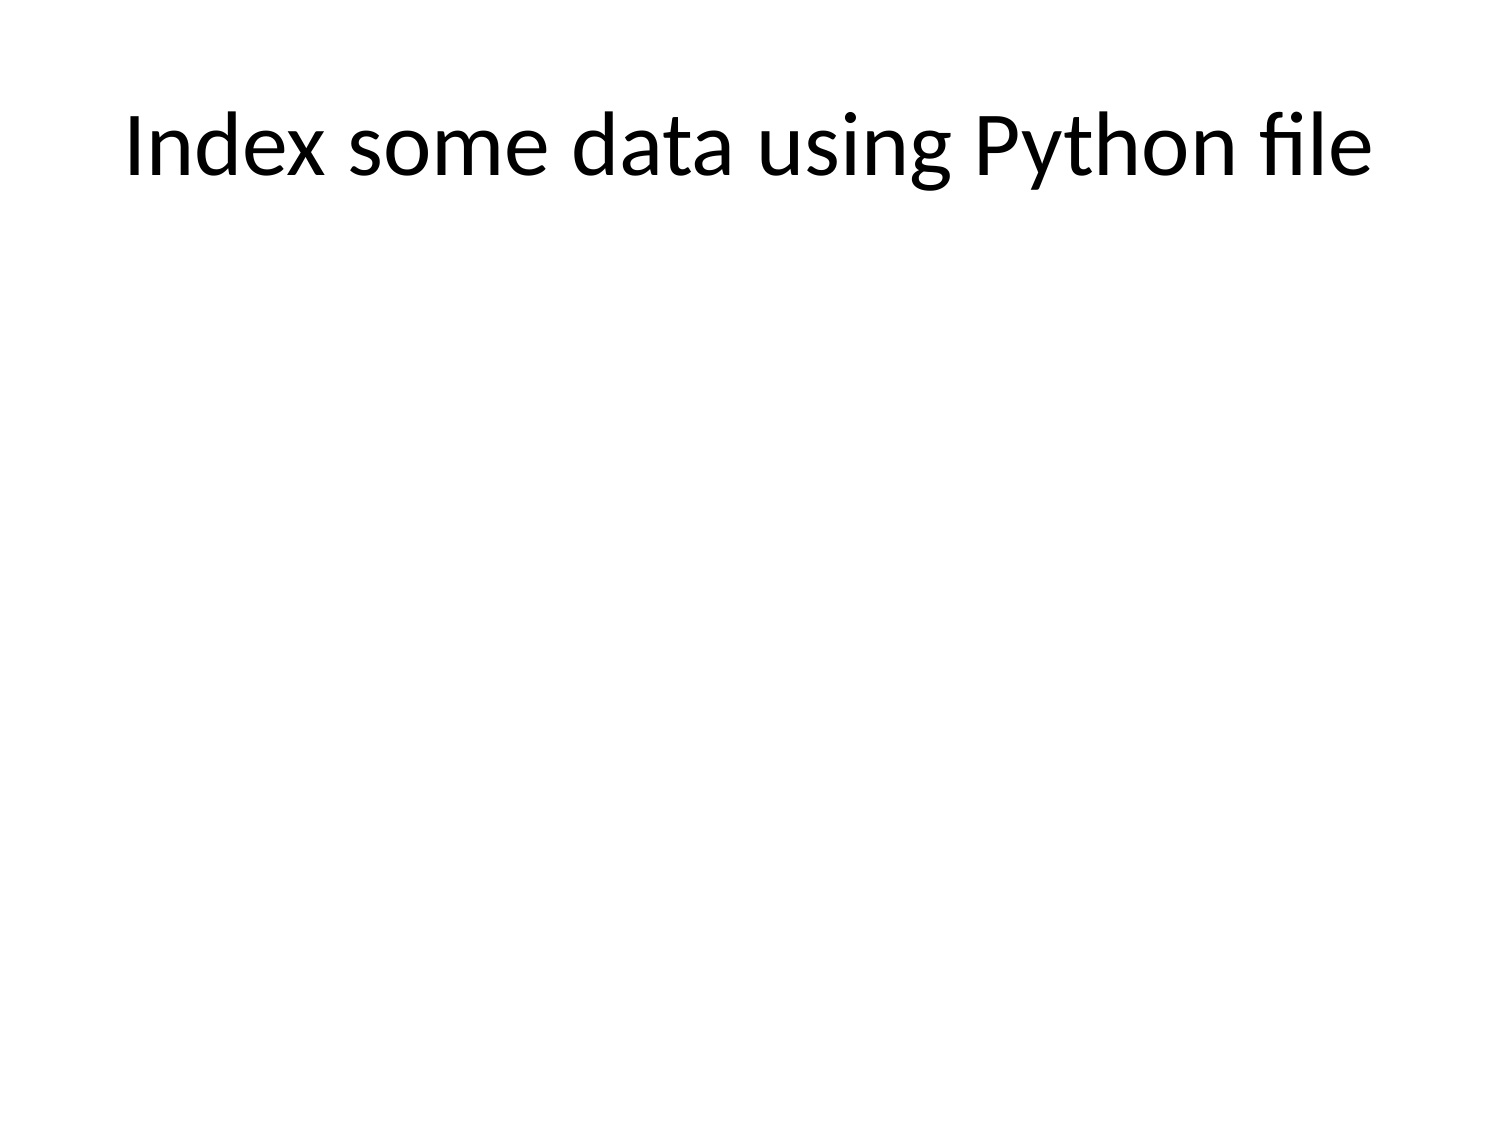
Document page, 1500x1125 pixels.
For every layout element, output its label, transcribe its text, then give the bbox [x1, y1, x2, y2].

title Index some data using Python file [75, 45, 1425, 233]
